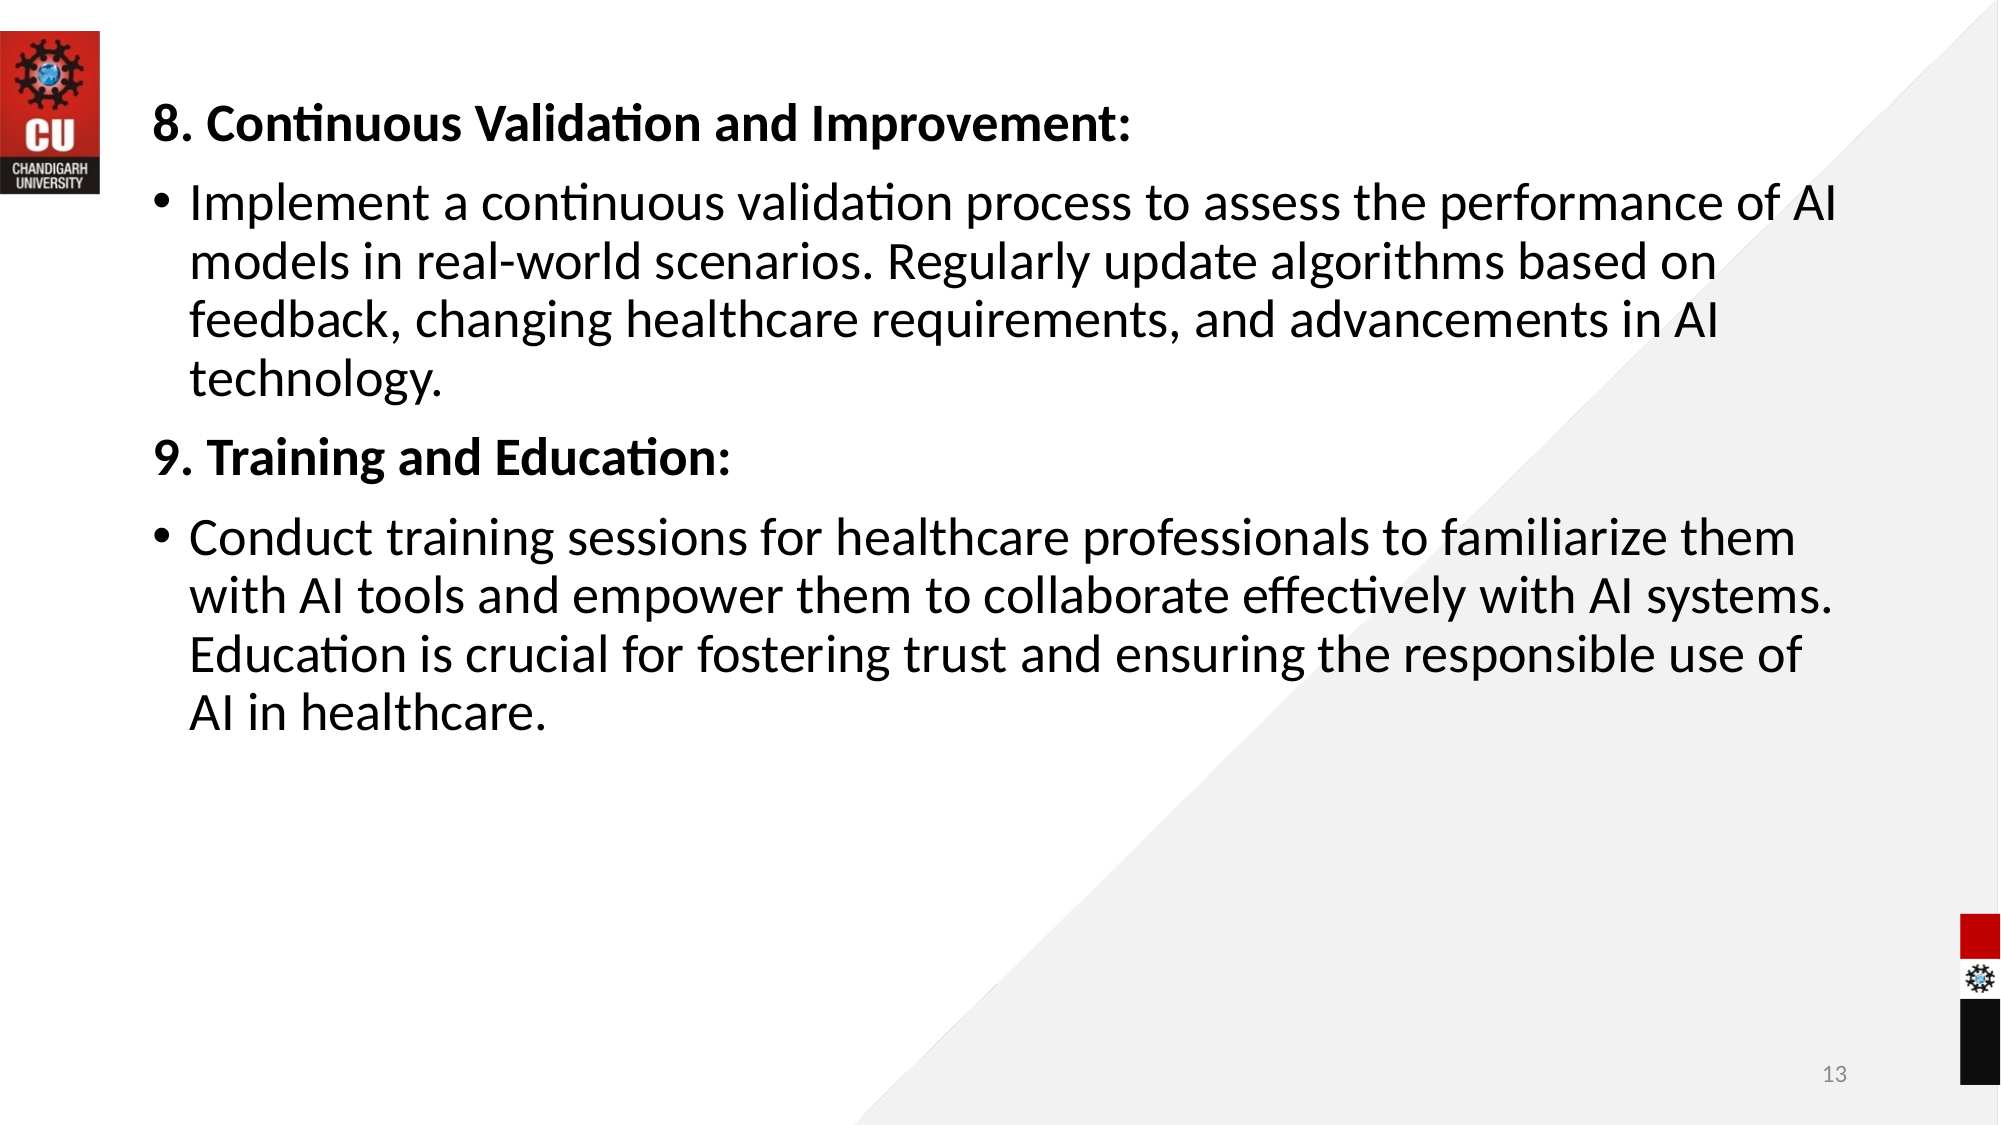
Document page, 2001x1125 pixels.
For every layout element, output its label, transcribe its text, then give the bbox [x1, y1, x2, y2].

picture [0, 0, 2001, 1125]
list 8. Continuous Validation and Improvement: Implement a continuous validation process to assess the performance of AI models in real-world scenarios. Regularly update algorithms based on feedback, changing healthcare requirements, and advancements in AI technology. 9. Training and Education: Conduct training sessions for healthcare professionals to familiarize them with AI tools and empower them to collaborate effectively with AI systems. Education is crucial for fostering trust and ensuring the responsible use of AI in healthcare. [137, 87, 1863, 1014]
slide_number 13 [1412, 1042, 1863, 1103]
